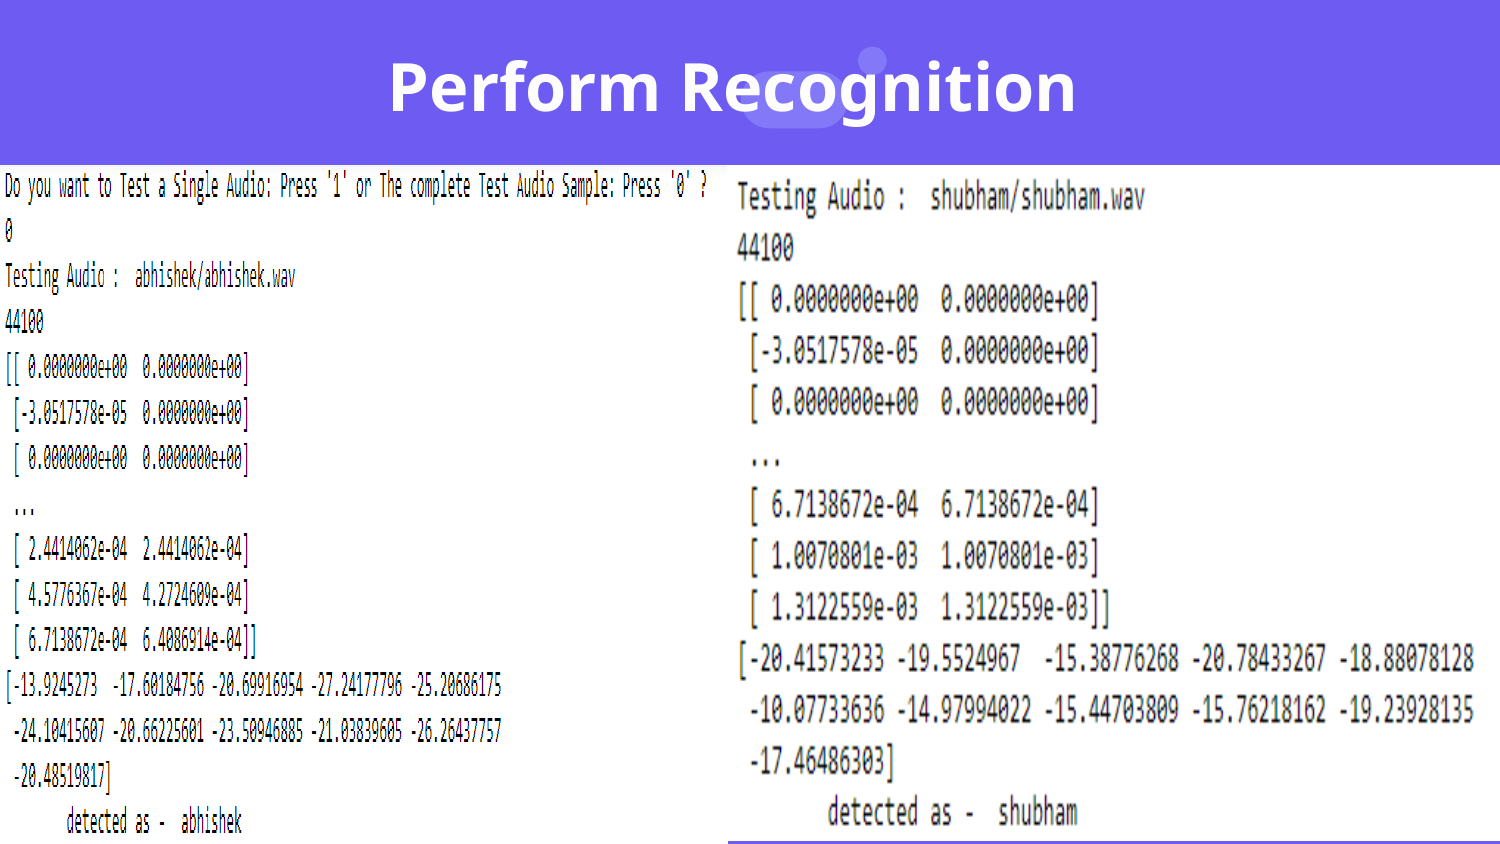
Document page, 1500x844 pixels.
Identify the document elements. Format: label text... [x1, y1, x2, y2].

picture [0, 165, 1500, 844]
title Perform Recognition [360, 23, 1107, 140]
